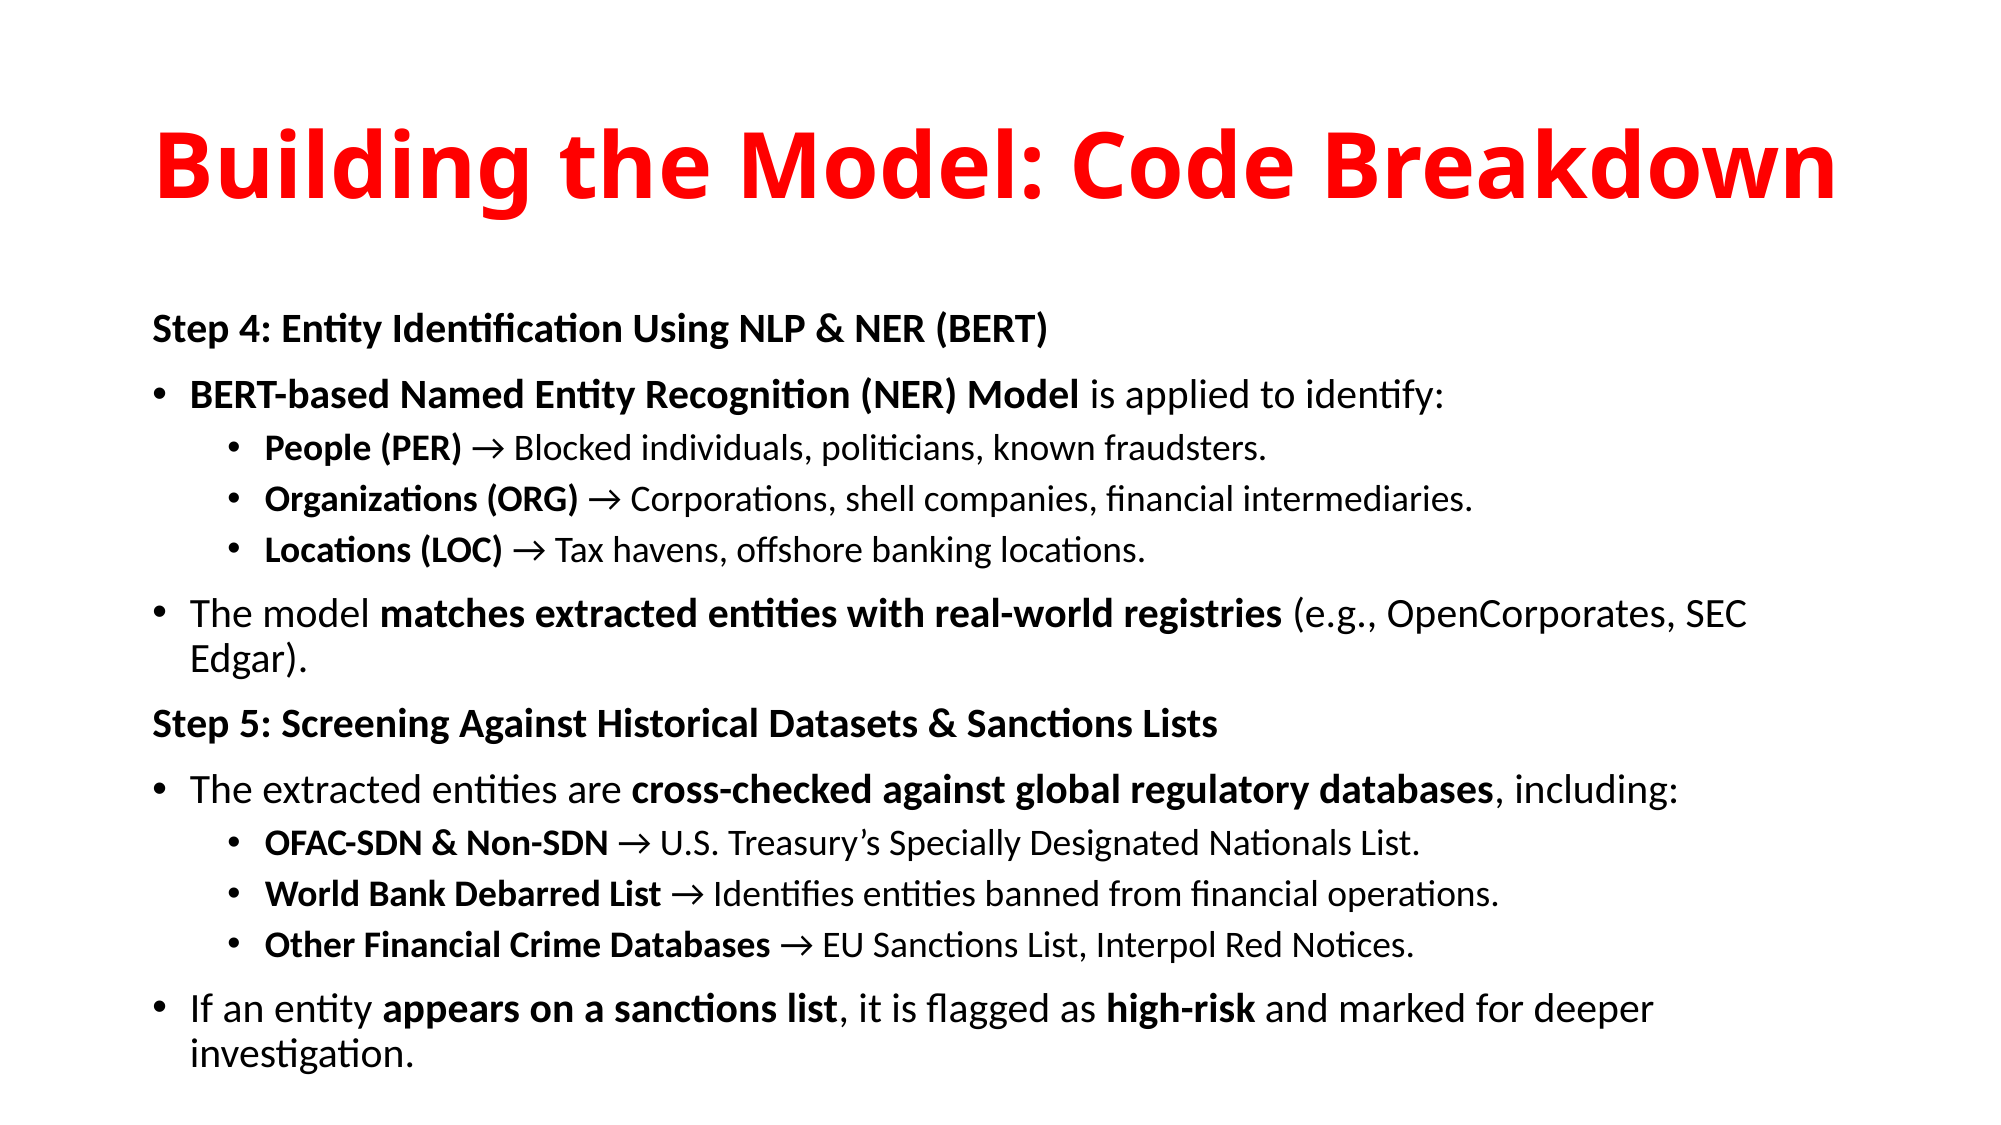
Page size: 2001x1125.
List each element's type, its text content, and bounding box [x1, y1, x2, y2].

title Building the Model: Code Breakdown [137, 59, 1863, 278]
list Step 4: Entity Identification Using NLP & NER (BERT) BERT-based Named Entity Recognition (NER) Model is applied to identify: People (PER) → Blocked individuals, politicians, known fraudsters. Organizations (ORG) → Corporations, shell companies, financial intermediaries. Locations (LOC) → Tax havens, offshore banking locations. The model matches extracted entities with real-world registries (e.g., OpenCorporates, SEC Edgar). Step 5: Screening Against Historical Datasets & Sanctions Lists The extracted entities are cross-checked against global regulatory databases, including: OFAC-SDN & Non-SDN → U.S. Treasury’s Specially Designated Nationals List. World Bank Debarred List → Identifies entities banned from financial operations. Other Financial Crime Databases → EU Sanctions List, Interpol Red Notices. If an entity appears on a sanctions list, it is flagged as high-risk and marked for deeper investigation. [137, 299, 1863, 1014]
